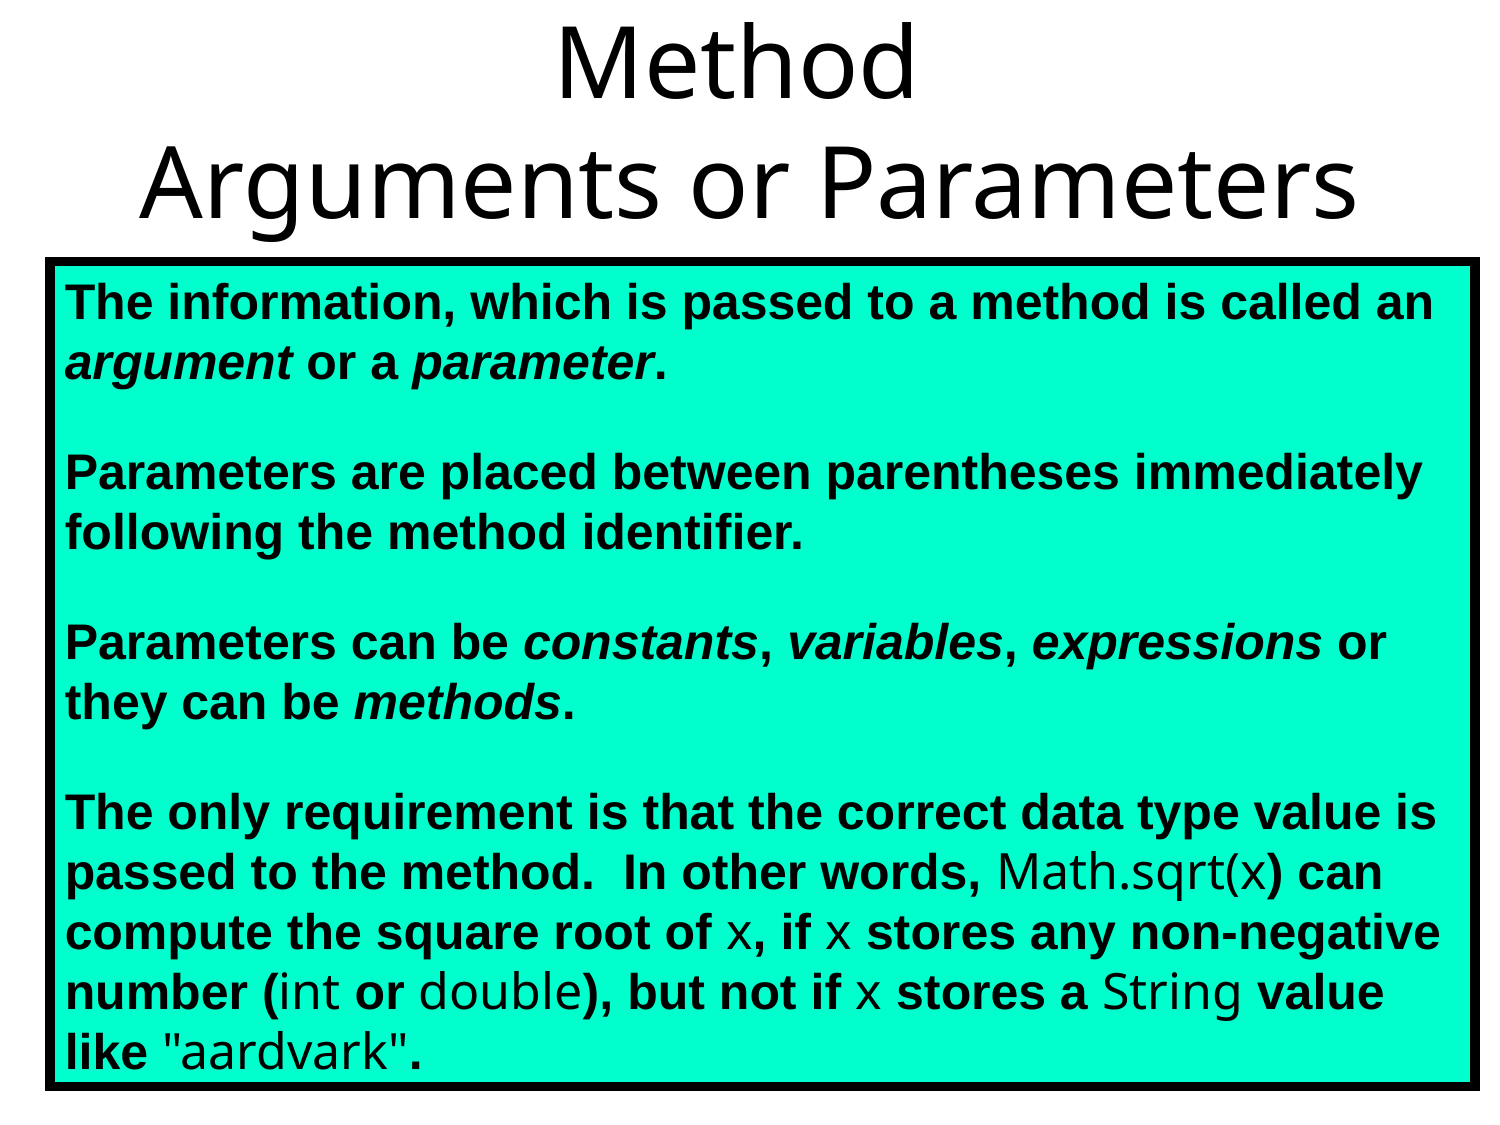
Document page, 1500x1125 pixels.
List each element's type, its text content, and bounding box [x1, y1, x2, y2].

title Method Arguments or Parameters [0, 0, 1500, 238]
text_box The information, which is passed to a method is called an argument or a parameter. Parameters are placed between parentheses immediately following the method identifier. Parameters can be constants, variables, expressions or they can be methods. The only requirement is that the correct data type value is passed to the method. In other words, Math.sqrt(x) can compute the square root of x, if x stores any non-negative number (int or double), but not if x stores a String value like "aardvark". [49, 261, 1475, 1087]
